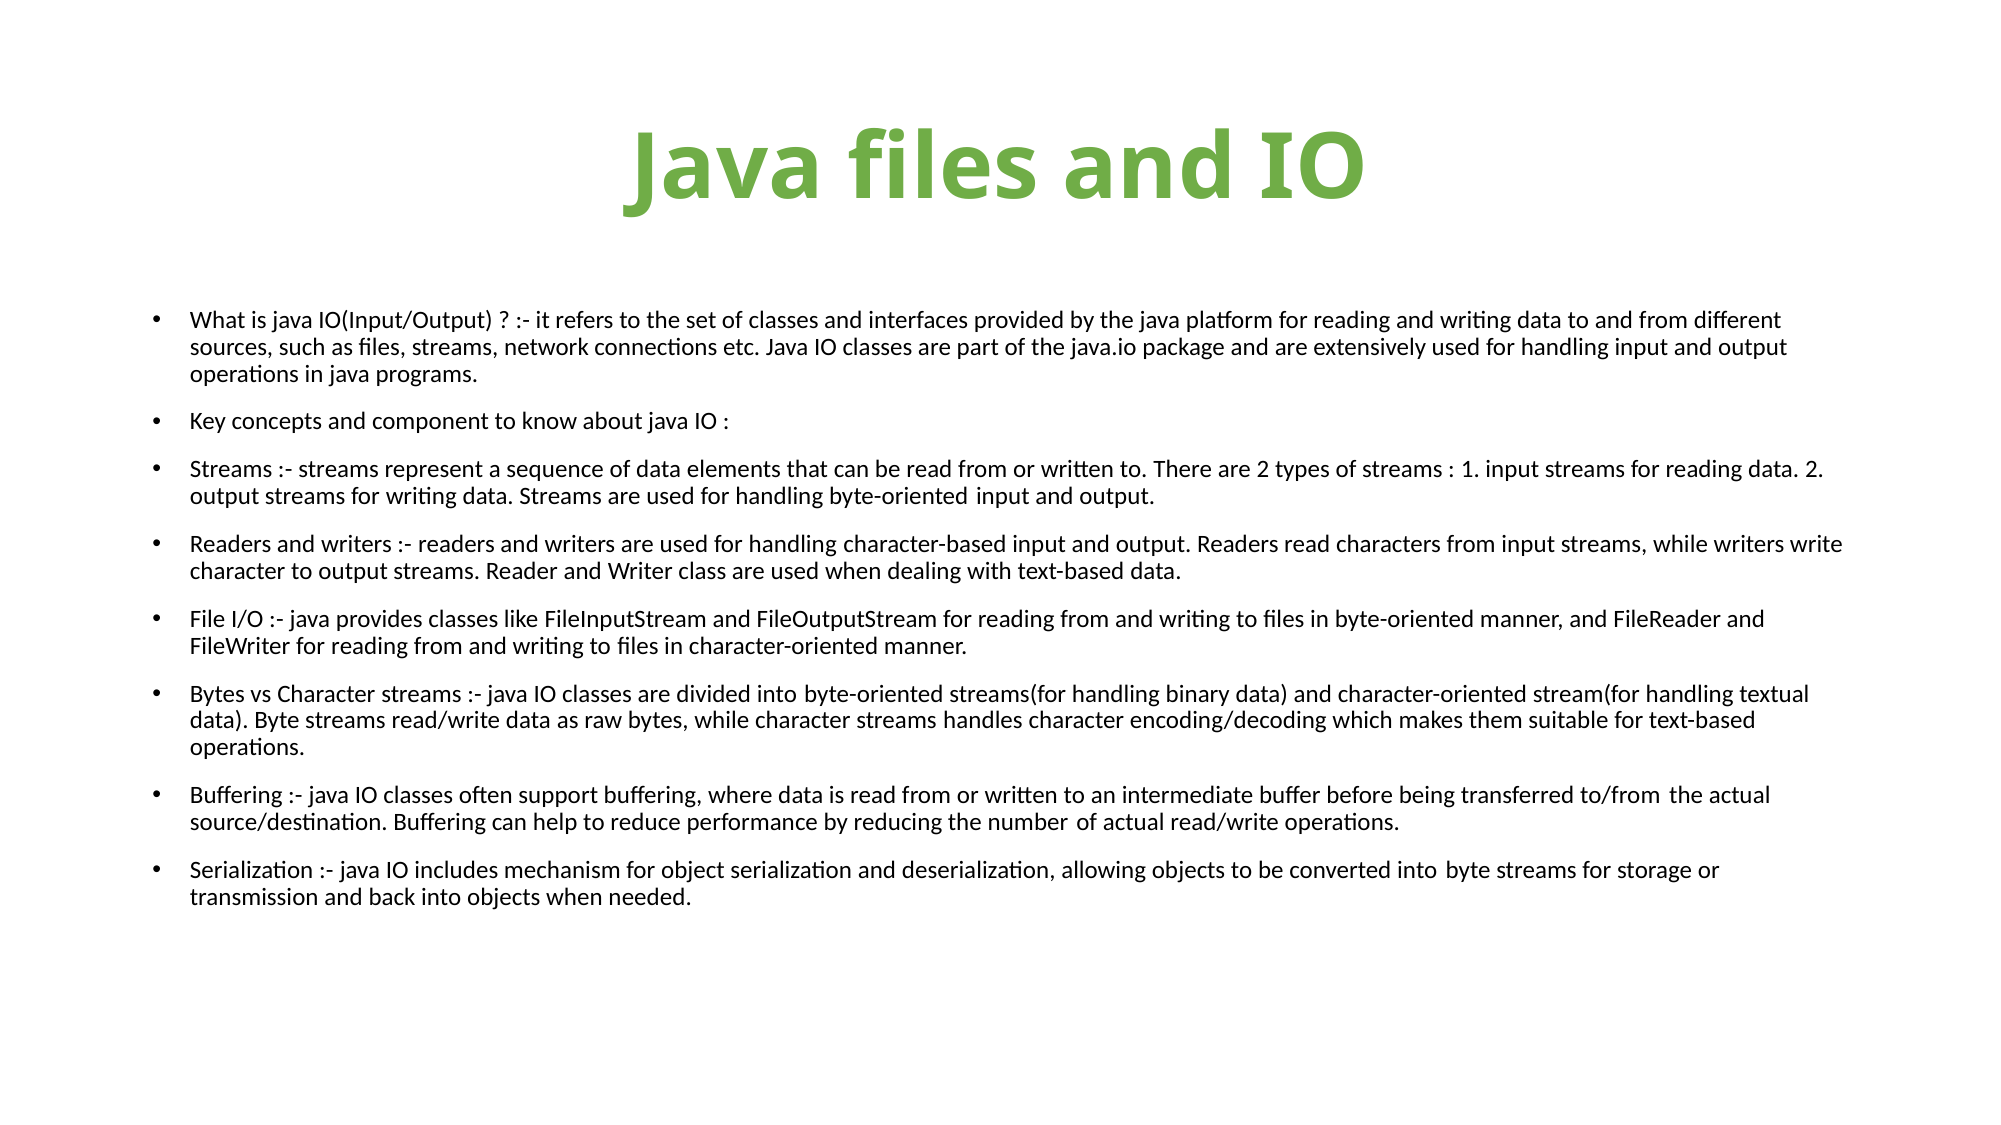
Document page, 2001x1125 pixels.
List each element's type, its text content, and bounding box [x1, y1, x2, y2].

list What is java IO(Input/Output) ? :- it refers to the set of classes and interfaces provided by the java platform for reading and writing data to and from different sources, such as files, streams, network connections etc. Java IO classes are part of the java.io package and are extensively used for handling input and output operations in java programs. Key concepts and component to know about java IO : Streams :- streams represent a sequence of data elements that can be read from or written to. There are 2 types of streams : 1. input streams for reading data. 2. output streams for writing data. Streams are used for handling byte-oriented input and output. Readers and writers :- readers and writers are used for handling character-based input and output. Readers read characters from input streams, while writers write character to output streams. Reader and Writer class are used when dealing with text-based data. File I/O :- java provides classes like FileInputStream and FileOutputStream for reading from and writing to files in byte-oriented manner, and FileReader and FileWriter for reading from and writing to files in character-oriented manner. Bytes vs Character streams :- java IO classes are divided into byte-oriented streams(for handling binary data) and character-oriented stream(for handling textual data). Byte streams read/write data as raw bytes, while character streams handles character encoding/decoding which makes them suitable for text-based operations. Buffering :- java IO classes often support buffering, where data is read from or written to an intermediate buffer before being transferred to/from the actual source/destination. Buffering can help to reduce performance by reducing the number of actual read/write operations. Serialization :- java IO includes mechanism for object serialization and deserialization, allowing objects to be converted into byte streams for storage or transmission and back into objects when needed. [137, 299, 1863, 1014]
title Java files and IO [137, 59, 1863, 278]
